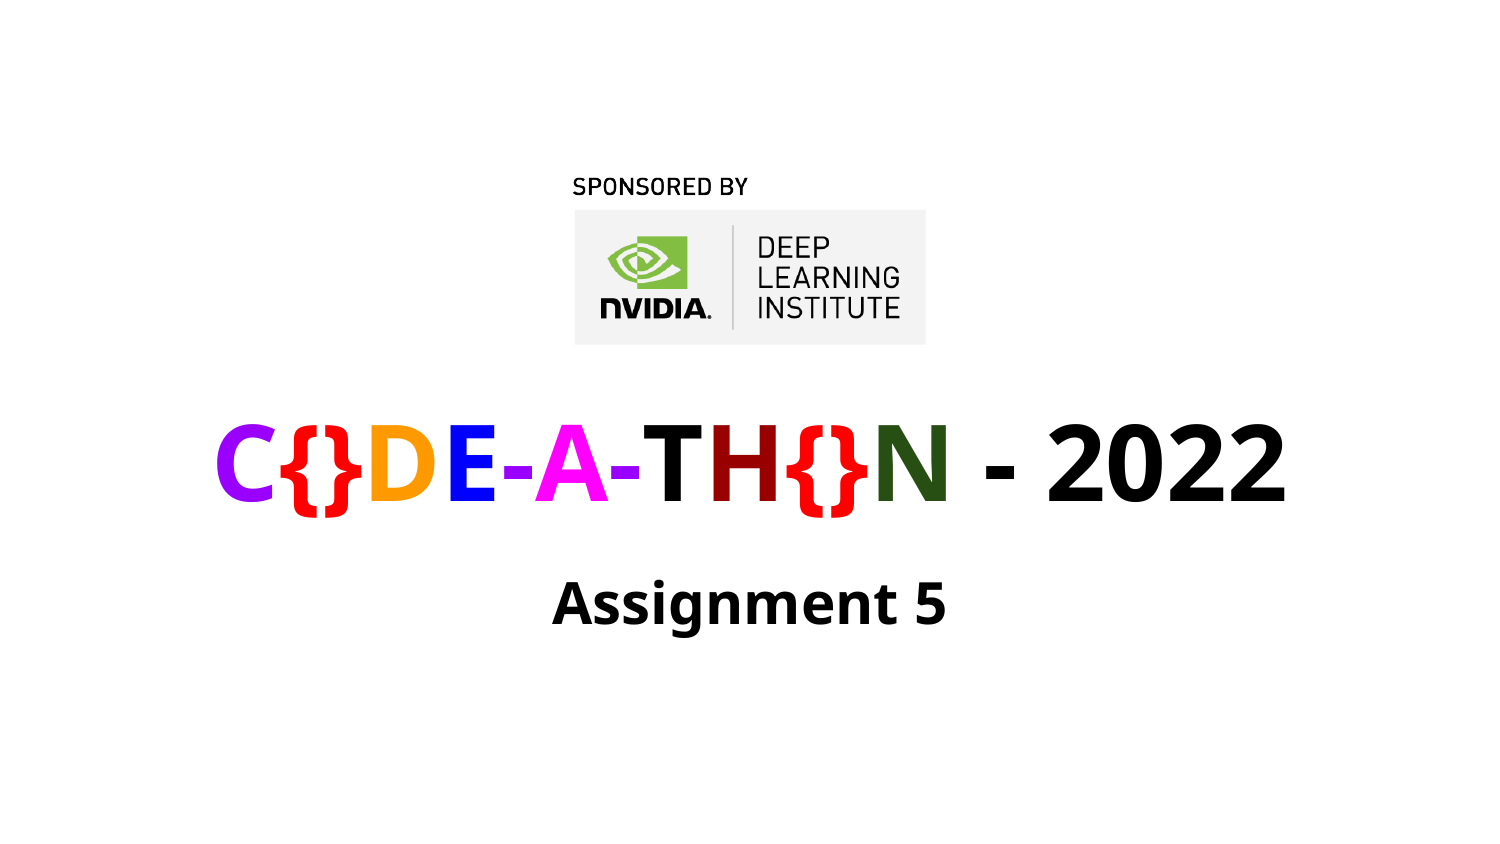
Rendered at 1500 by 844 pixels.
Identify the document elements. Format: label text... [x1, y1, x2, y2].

title C{}DE-A-TH{}N - 2022 [51, 370, 1449, 547]
subtitle Assignment 5 [51, 547, 1449, 678]
picture [548, 151, 952, 371]
